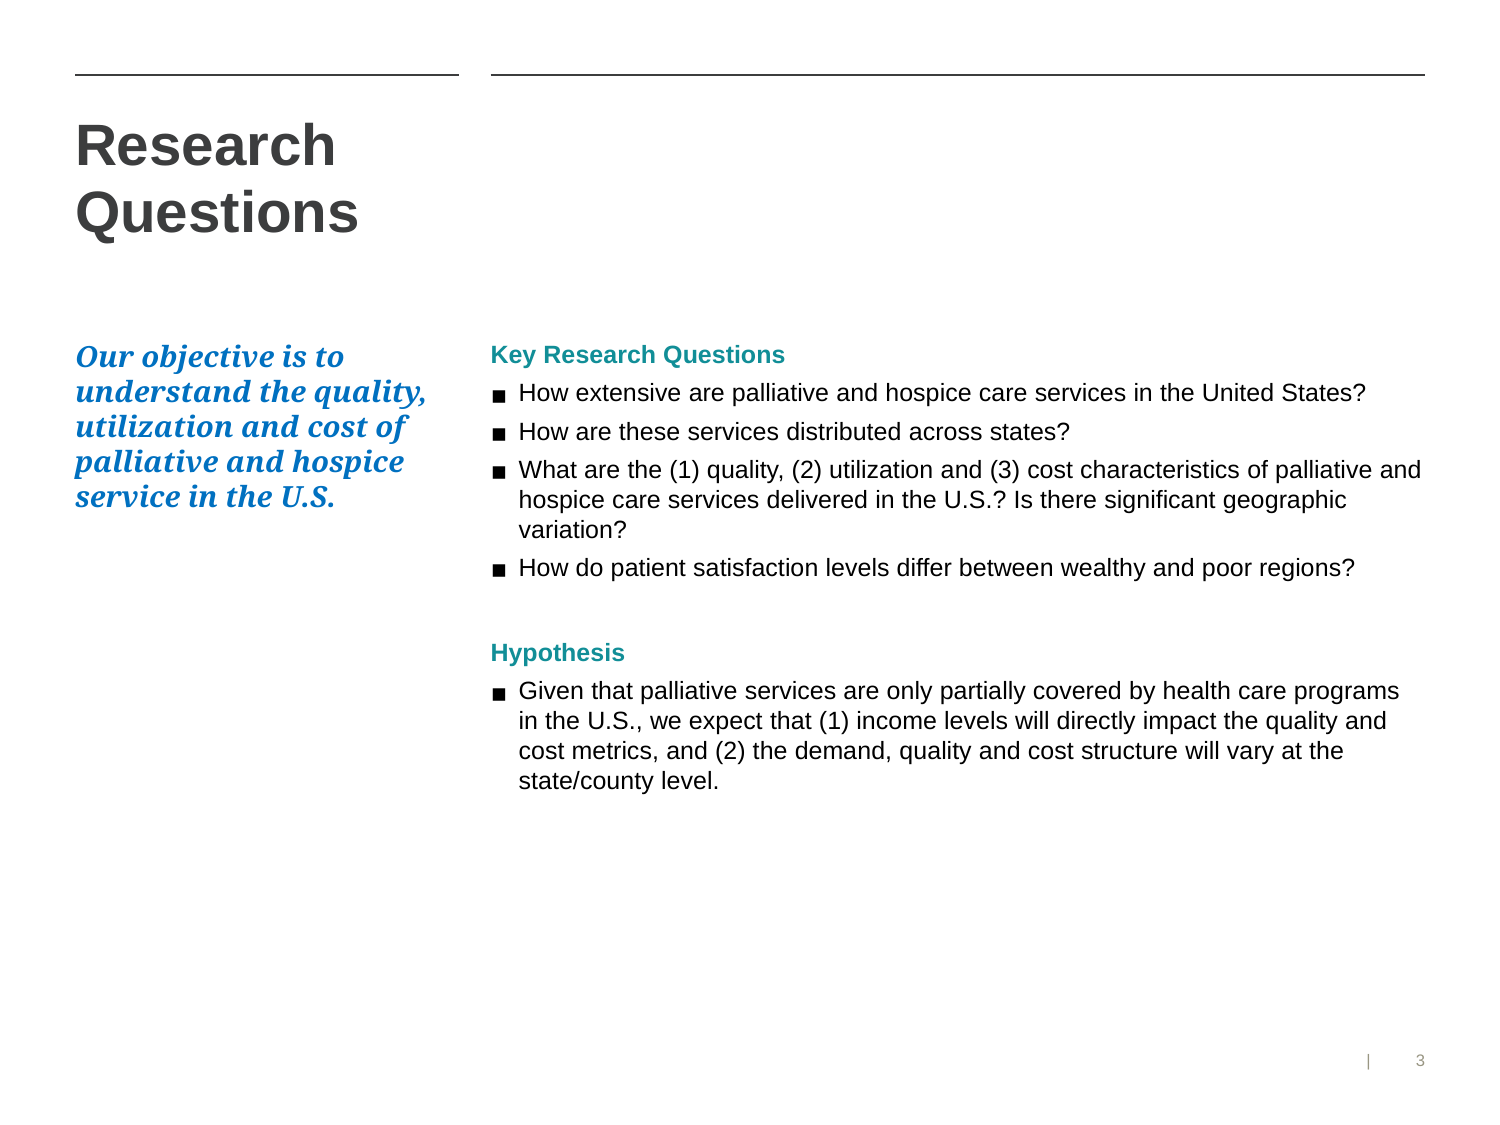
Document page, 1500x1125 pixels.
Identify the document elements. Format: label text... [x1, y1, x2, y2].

list Key Research Questions How extensive are palliative and hospice care services in the United States? How are these services distributed across states? What are the (1) quality, (2) utilization and (3) cost characteristics of palliative and hospice care services delivered in the U.S.? Is there significant geographic variation? How do patient satisfaction levels differ between wealthy and poor regions? Hypothesis Given that palliative services are only partially covered by health care programs in the U.S., we expect that (1) income levels will directly impact the quality and cost metrics, and (2) the demand, quality and cost structure will vary at the state/county level. [490, 338, 1425, 1014]
title Research Questions [75, 112, 459, 314]
list Our objective is to understand the quality, utilization and cost of palliative and hospice service in the U.S. [75, 338, 459, 1014]
